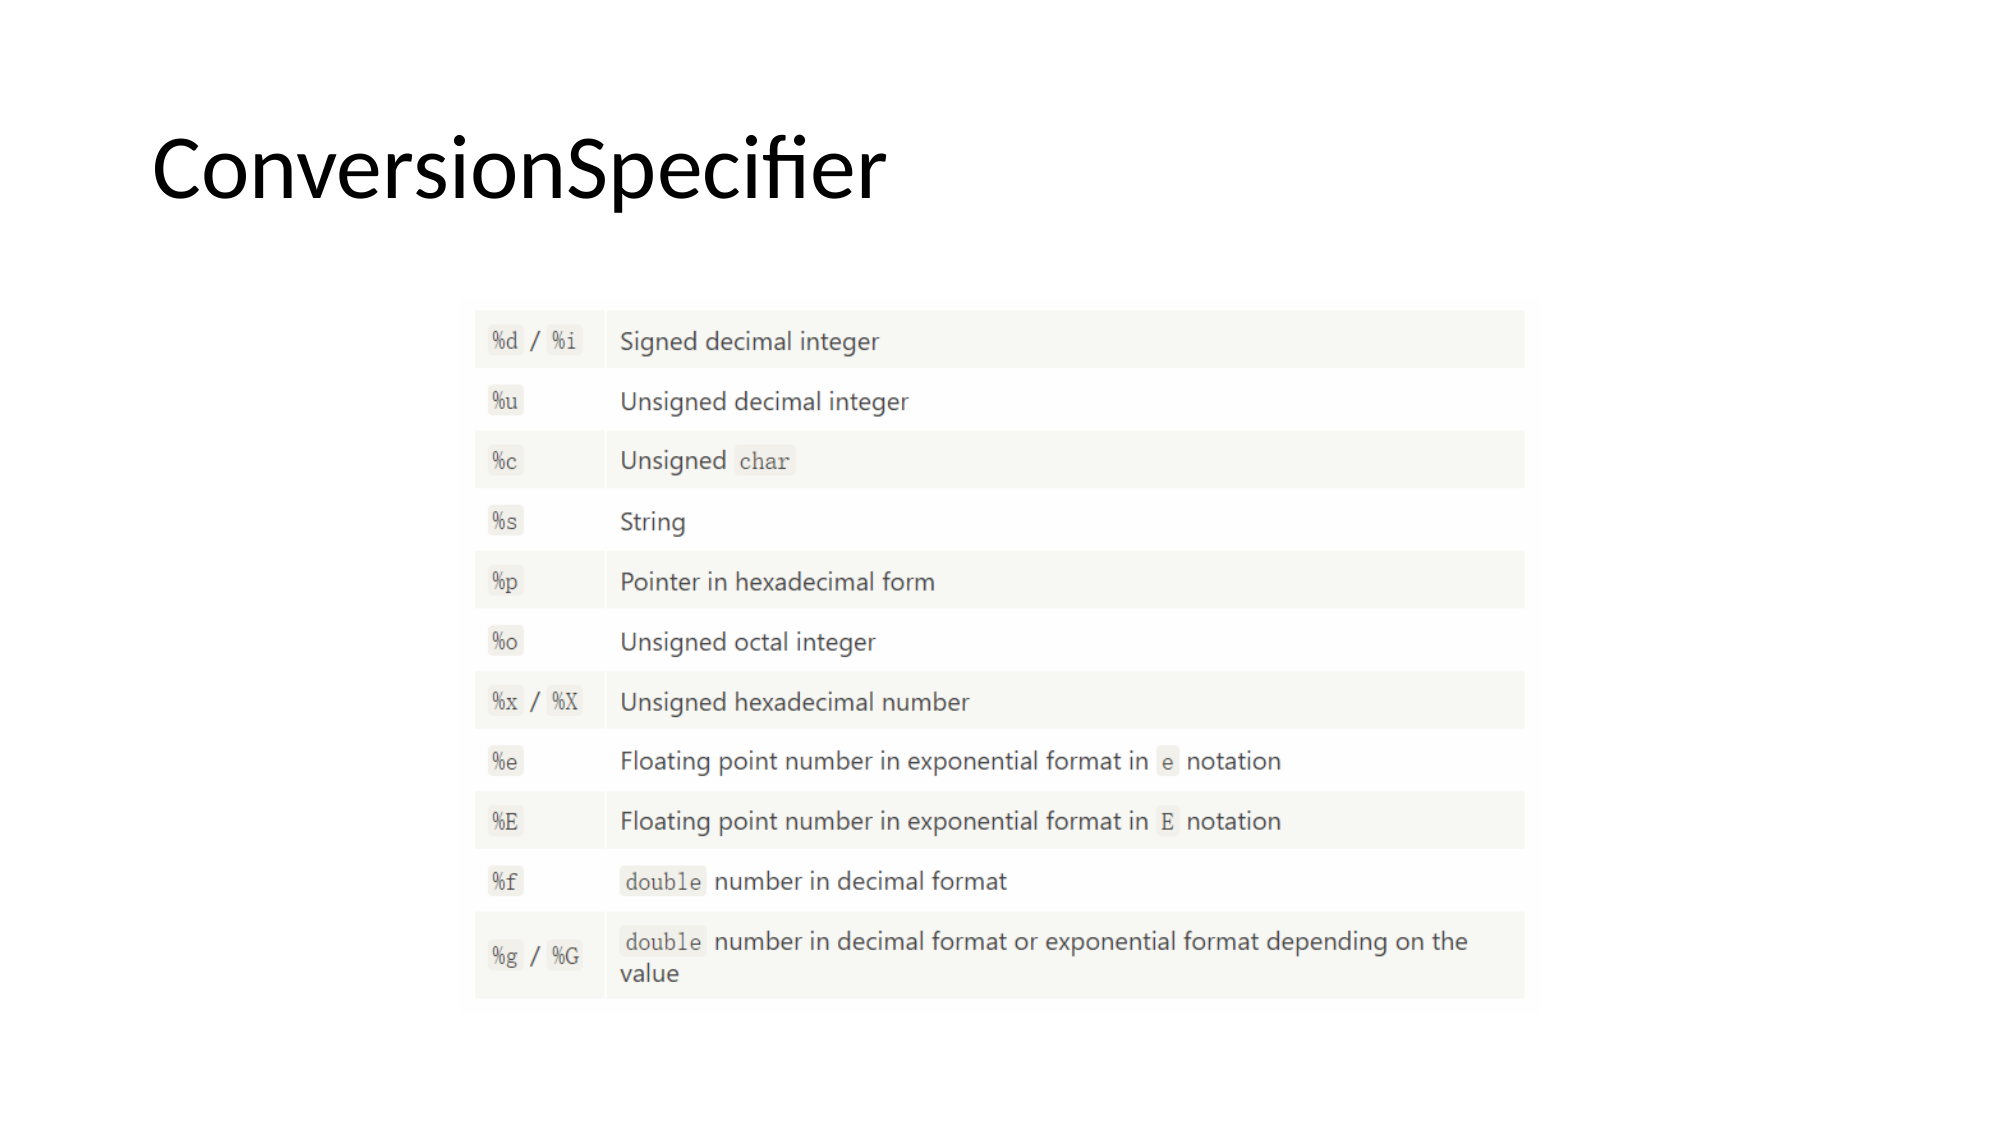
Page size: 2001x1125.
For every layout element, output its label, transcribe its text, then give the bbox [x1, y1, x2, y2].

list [460, 299, 1540, 1014]
title ConversionSpecifier [137, 59, 1863, 278]
